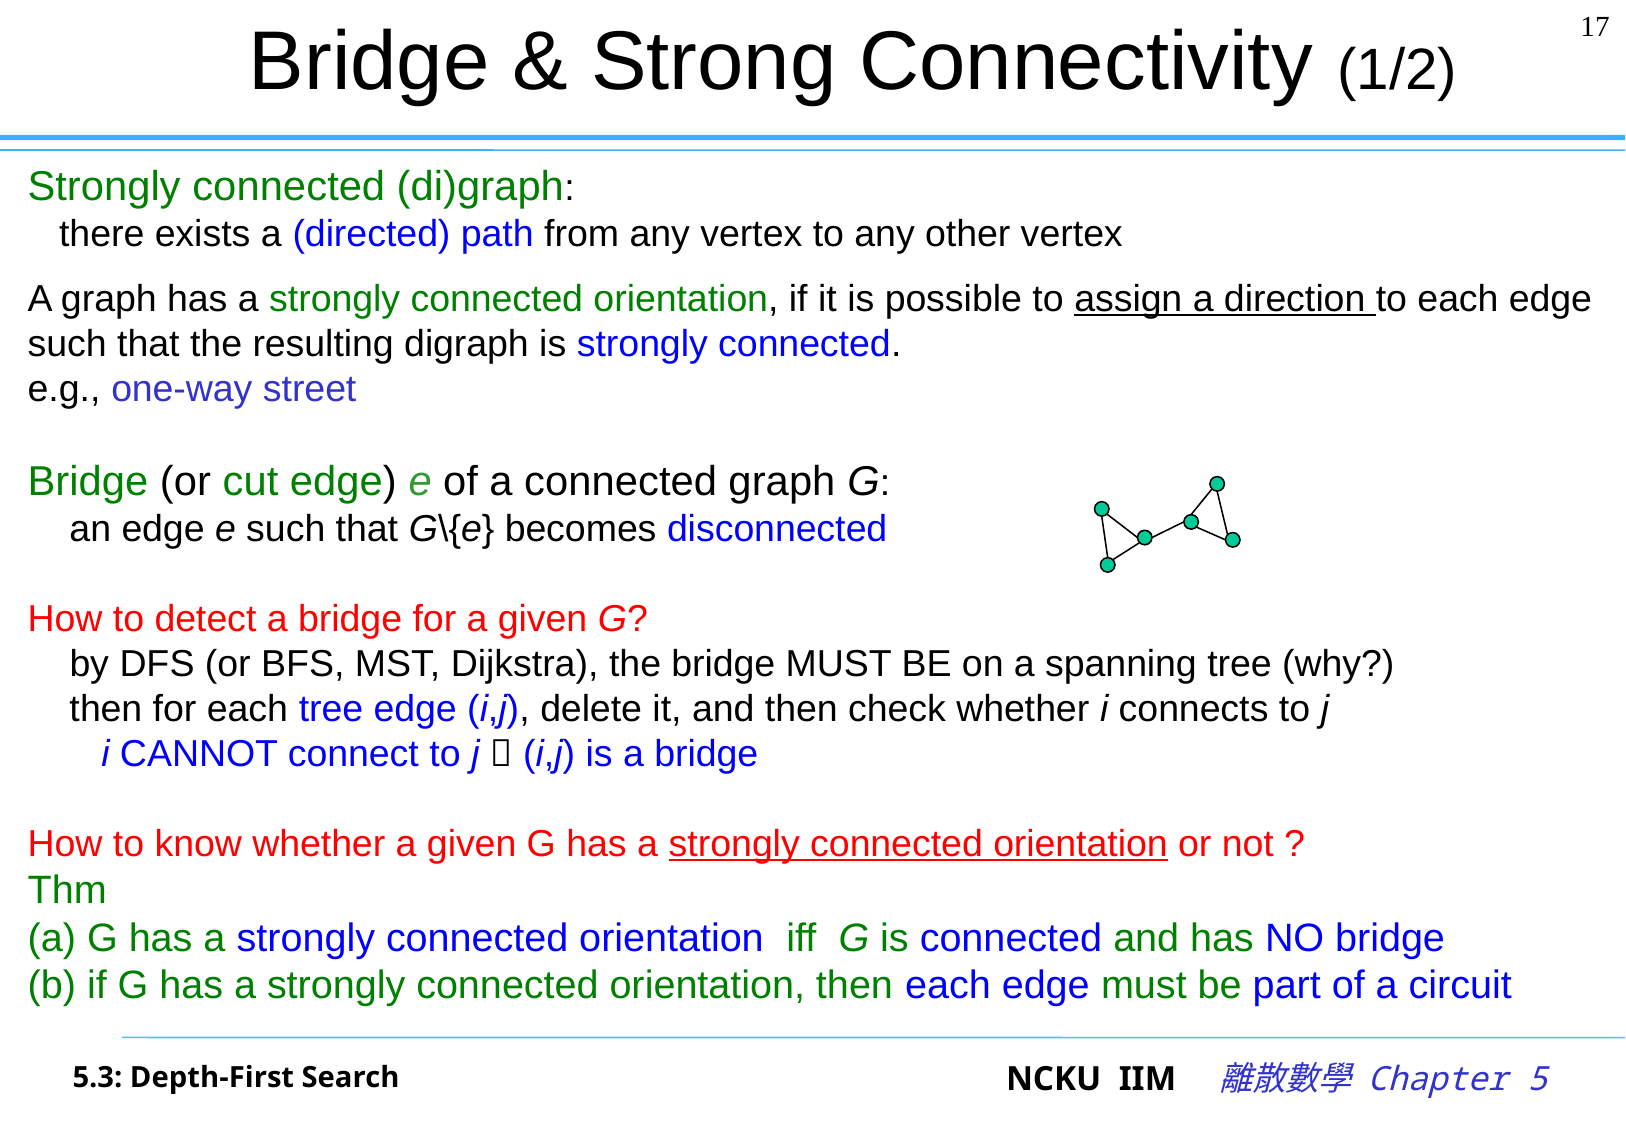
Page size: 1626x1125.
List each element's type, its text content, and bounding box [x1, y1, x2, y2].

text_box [1094, 476, 1241, 573]
slide_number 17 [1490, 0, 1625, 75]
list Strongly connected (di)graph: there exists a (directed) path from any vertex to any other vertex A graph has a strongly connected orientation, if it is possible to assign a direction to each edge such that the resulting digraph is strongly connected. e.g., one-way street Bridge (or cut edge) e of a connected graph G: an edge e such that G\{e} becomes disconnected How to detect a bridge for a given G? by DFS (or BFS, MST, Dijkstra), the bridge MUST BE on a spanning tree (why?) then for each tree edge (i,j), delete it, and then check whether i connects to j i CANNOT connect to j  (i,j) is a bridge How to know whether a given G has a strongly connected orientation or not ? Thm (a) G has a strongly connected orientation iff G is connected and has NO bridge (b) if G has a strongly connected orientation, then each edge must be part of a circuit [12, 151, 1613, 1040]
text_box 5.3: Depth-First Search [57, 1051, 415, 1101]
title Bridge & Strong Connectivity (1/2) [216, 0, 1490, 113]
